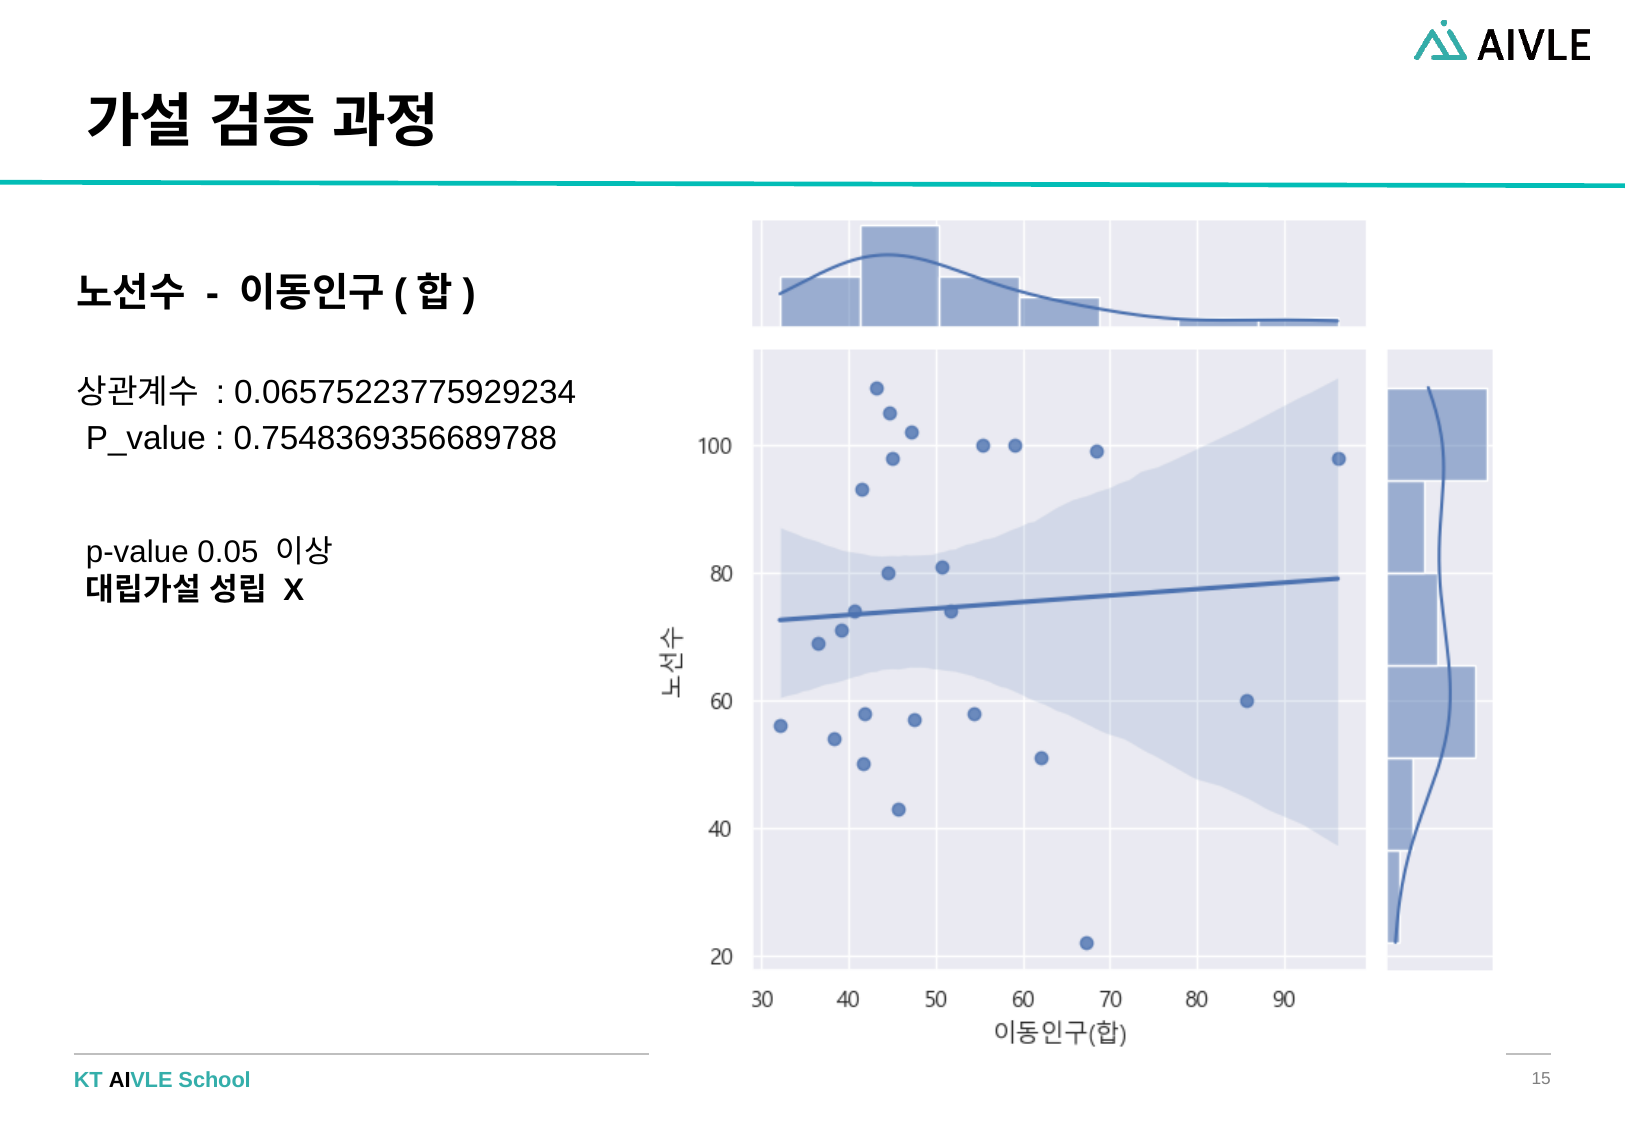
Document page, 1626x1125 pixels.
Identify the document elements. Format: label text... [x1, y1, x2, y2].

title 가설 검증 과정 [70, 83, 874, 181]
picture [1414, 20, 1590, 60]
picture [649, 206, 1507, 1064]
text_box 상관계수 : 0.06575223775929234 P_value : 0.7548369356689788 [61, 349, 637, 472]
text_box 노선수 - 이동인구(합) [61, 252, 644, 330]
text_box p-value 0.05 이상 대립가설 성립 X [70, 516, 404, 624]
